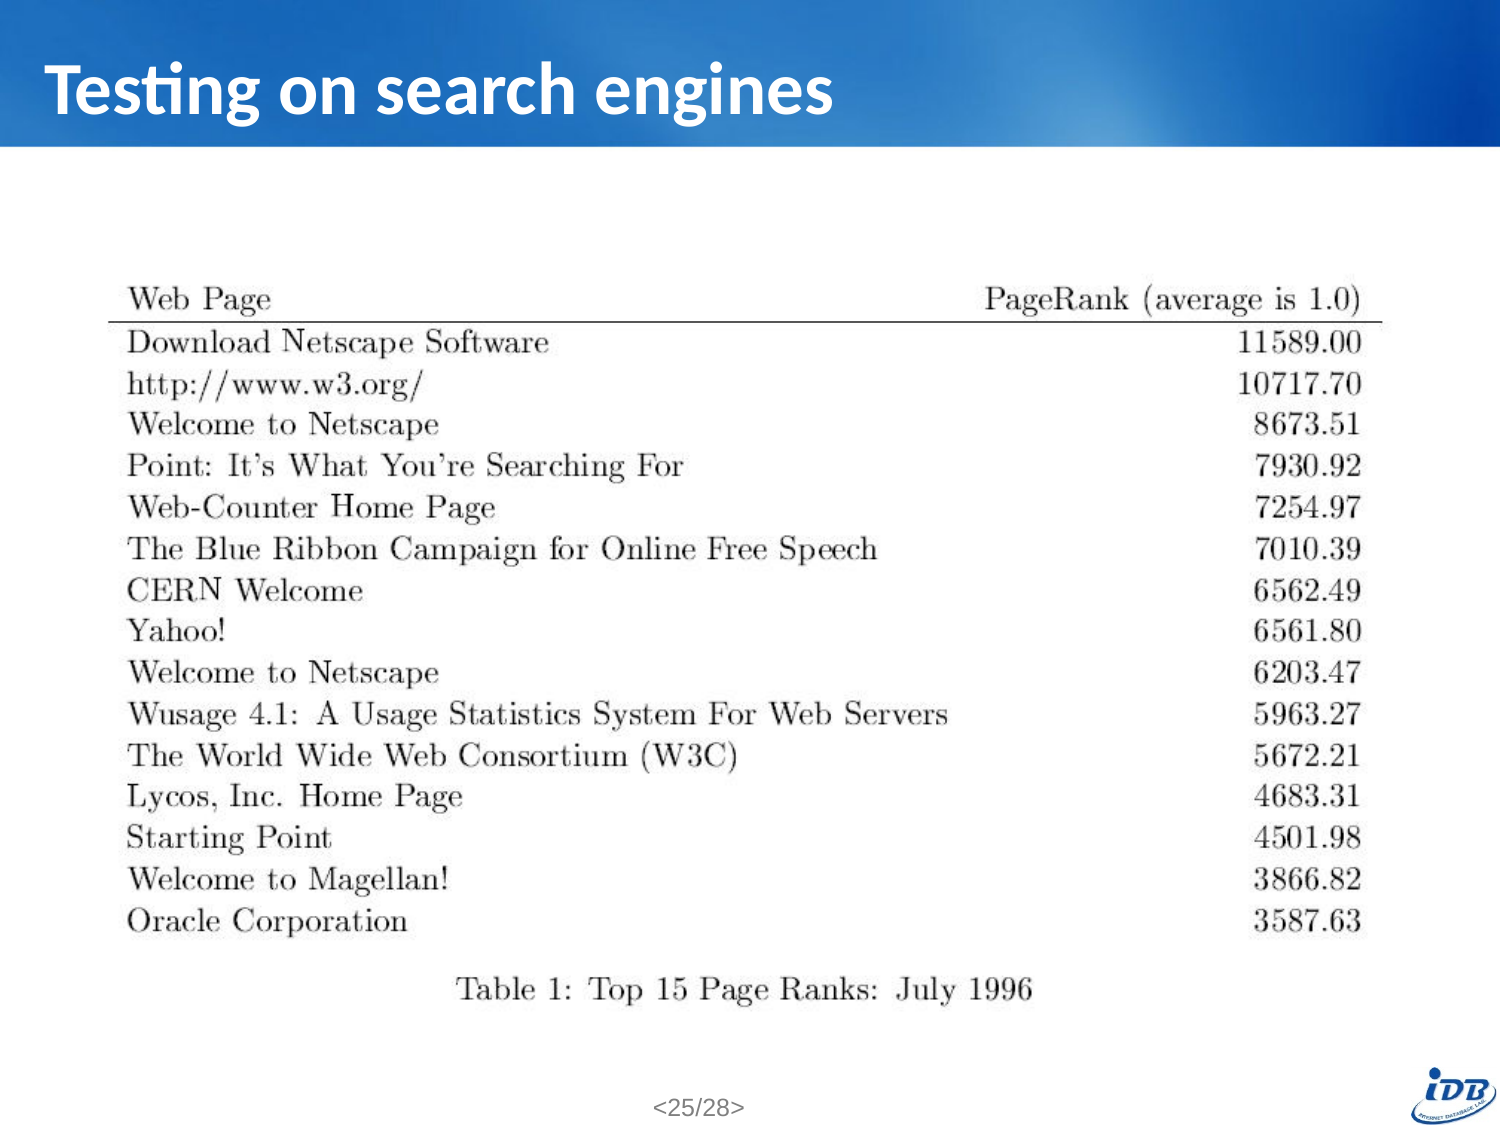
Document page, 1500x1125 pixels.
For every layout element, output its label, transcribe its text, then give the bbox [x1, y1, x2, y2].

title Testing on search engines [29, 19, 1471, 149]
picture [0, 0, 1500, 1125]
